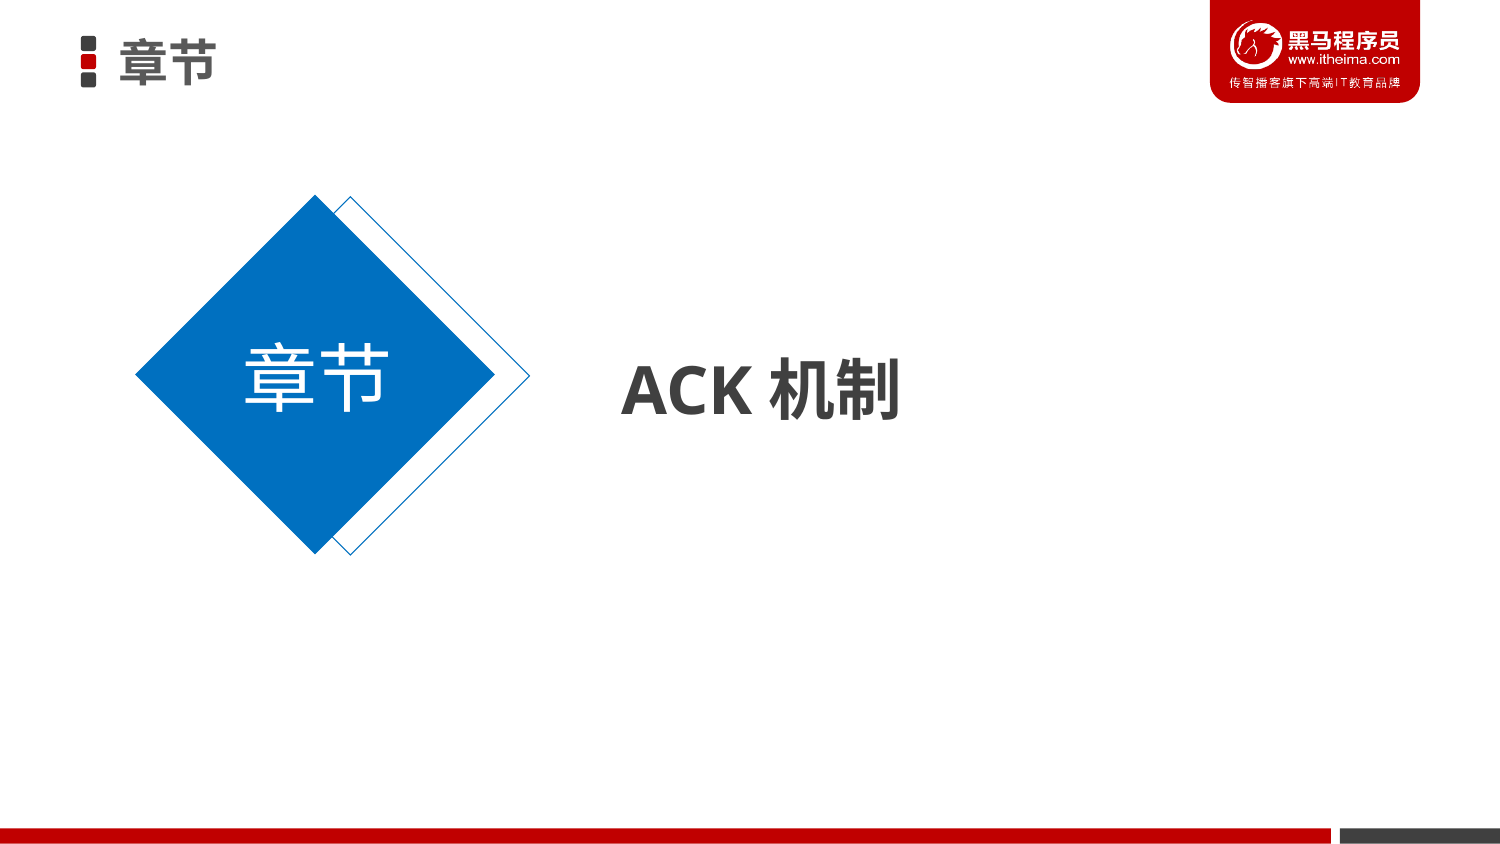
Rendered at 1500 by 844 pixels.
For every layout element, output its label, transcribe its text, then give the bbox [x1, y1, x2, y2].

picture [1211, 11, 1419, 97]
title ACK机制 [606, 315, 1270, 471]
